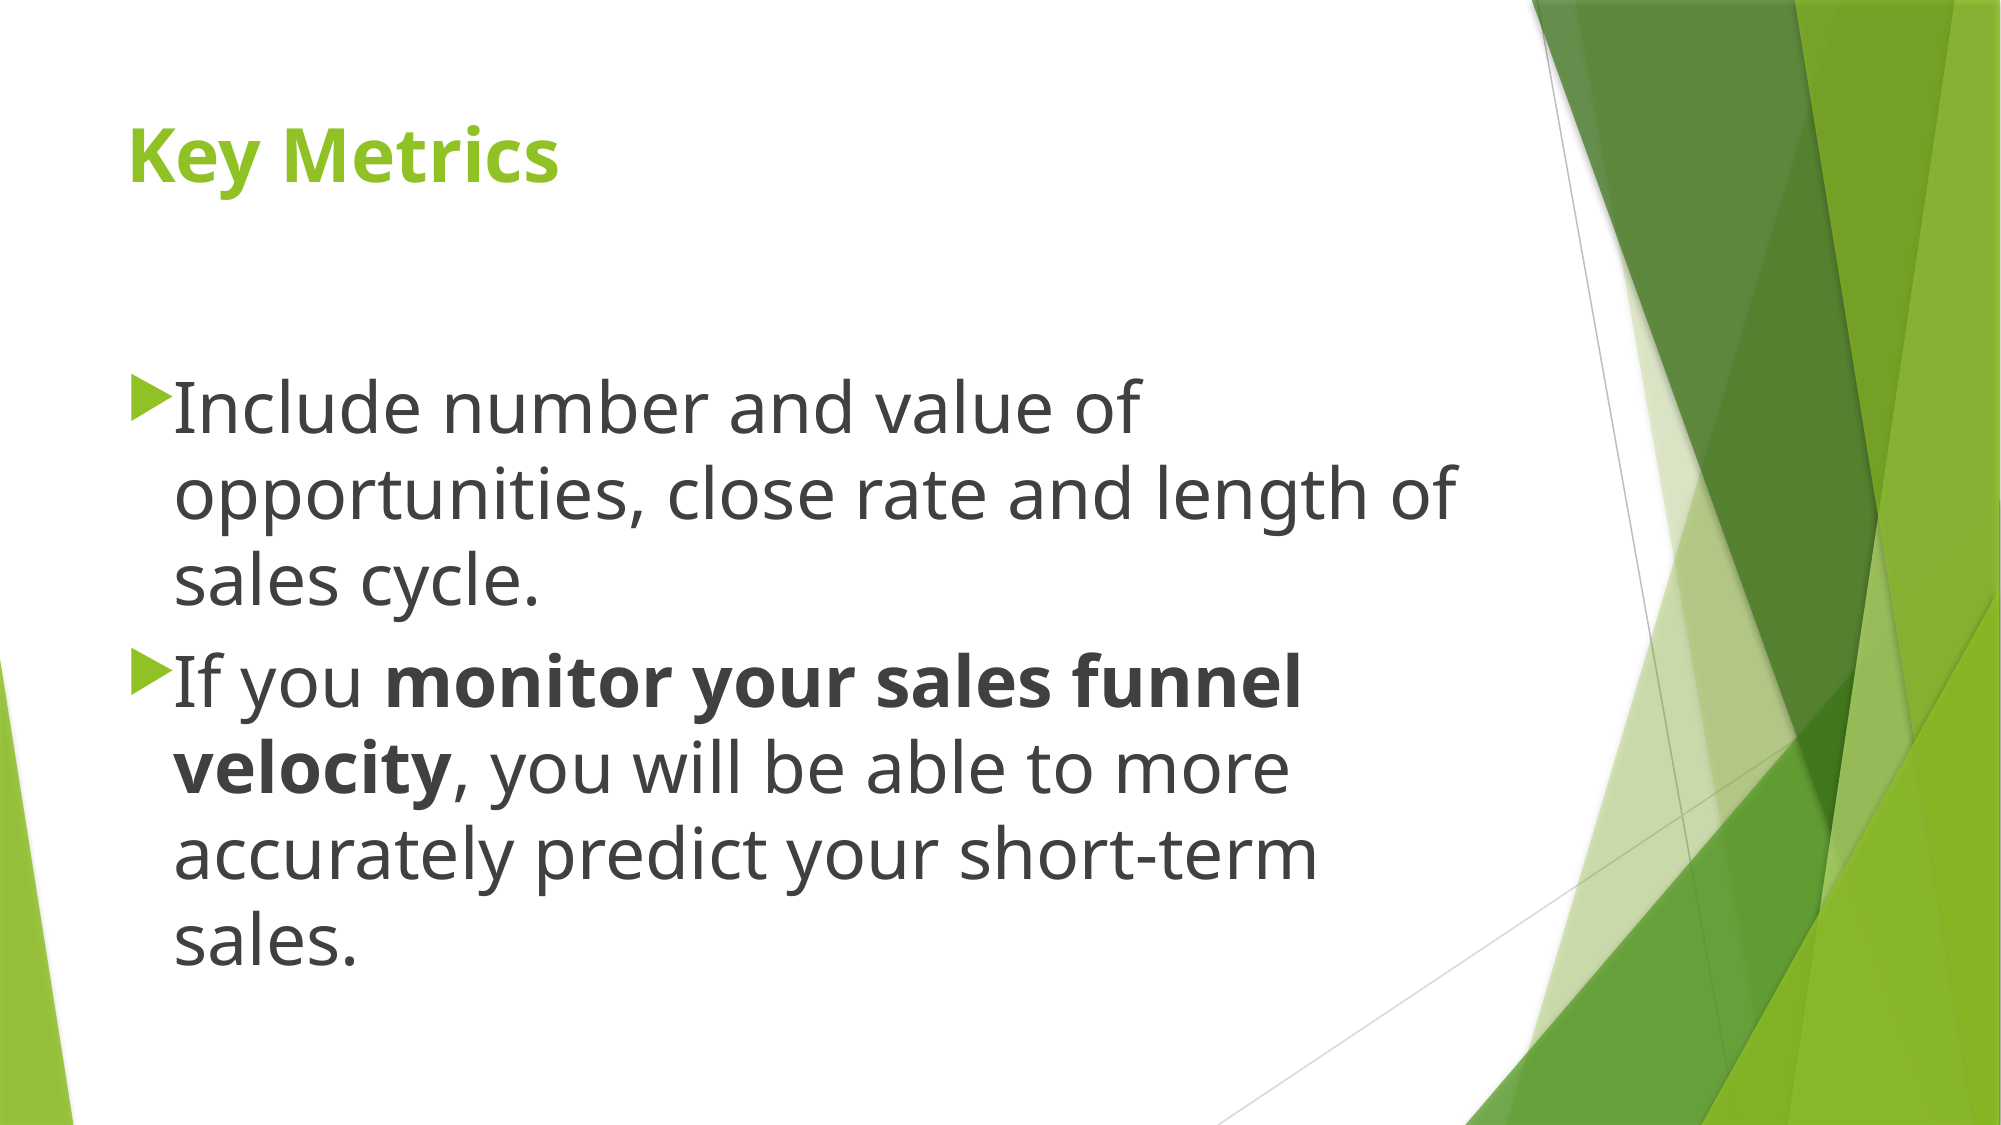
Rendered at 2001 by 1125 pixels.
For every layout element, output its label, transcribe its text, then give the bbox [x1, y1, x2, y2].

title Key Metrics [111, 99, 1522, 317]
list Include number and value of opportunities, close rate and length of sales cycle. If you monitor your sales funnel velocity, you will be able to more accurately predict your short-term sales. [111, 354, 1522, 992]
